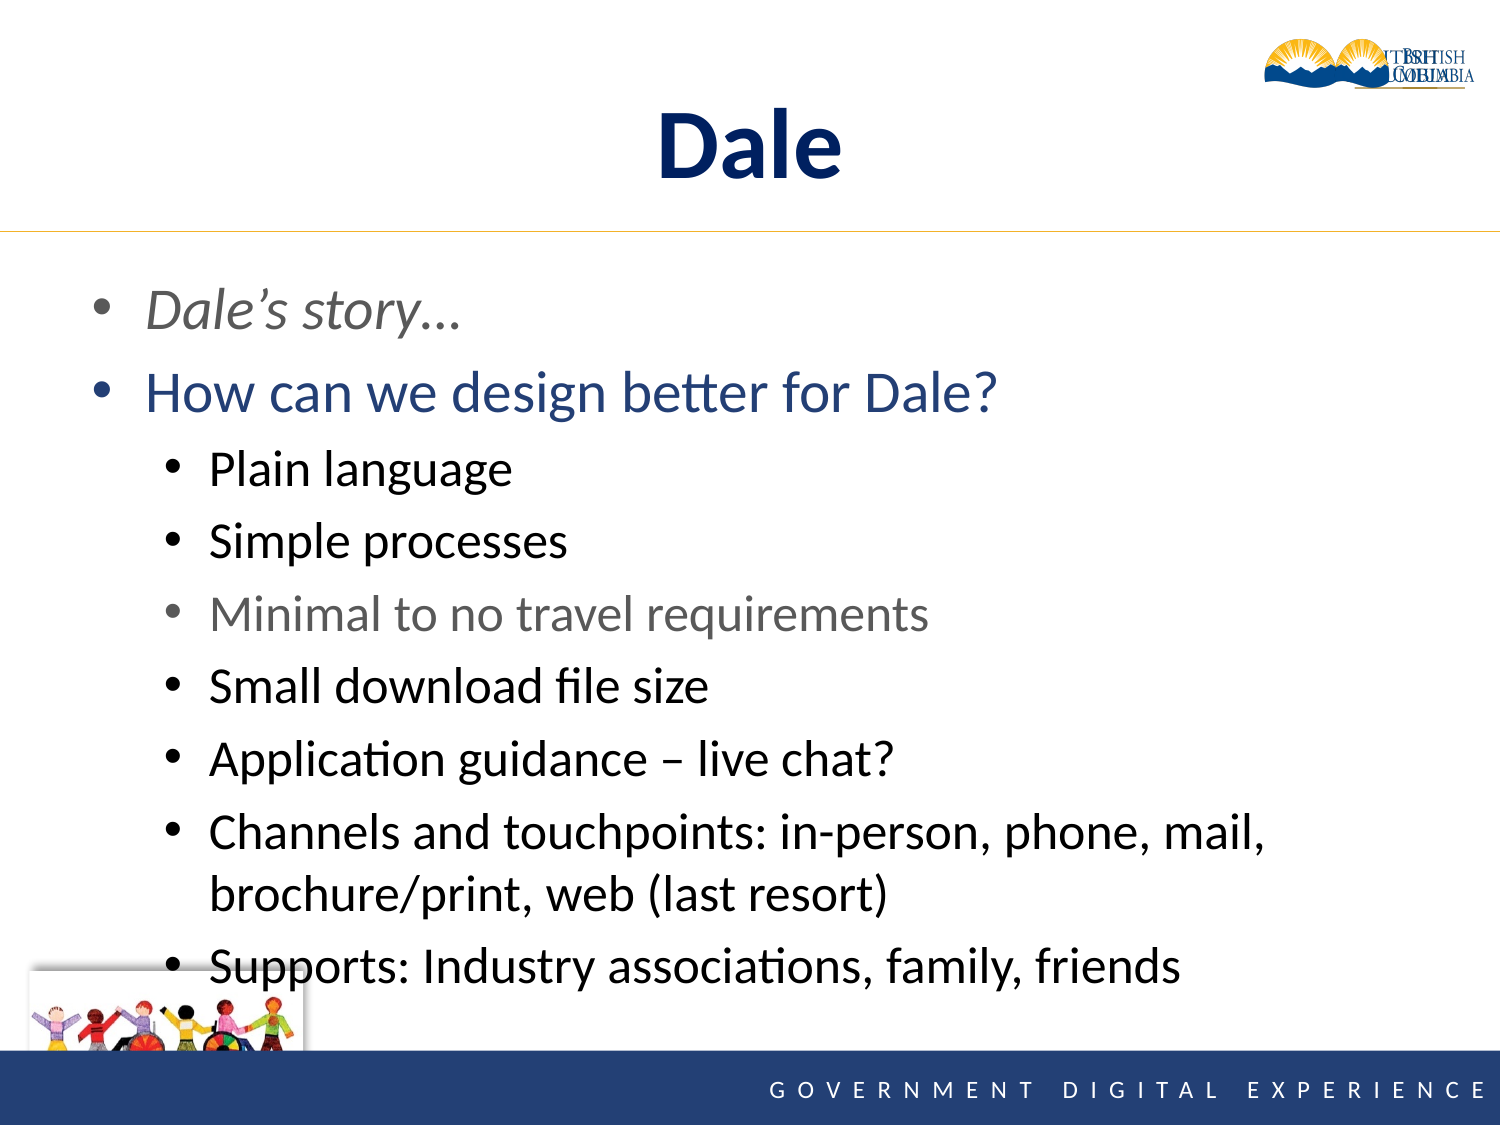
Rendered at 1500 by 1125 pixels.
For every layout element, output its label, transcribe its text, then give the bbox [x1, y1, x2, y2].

text_box government digital experience [0, 1050, 1500, 1125]
title Dale [75, 45, 1425, 233]
list Dale’s story… How can we design better for Dale? Plain language Simple processes Minimal to no travel requirements Small download file size Application guidance – live chat? Channels and touchpoints: in-person, phone, mail, brochure/print, web (last resort) Supports: Industry associations, family, friends [76, 262, 1425, 1005]
picture [29, 971, 304, 1050]
picture [1321, 20, 1488, 107]
